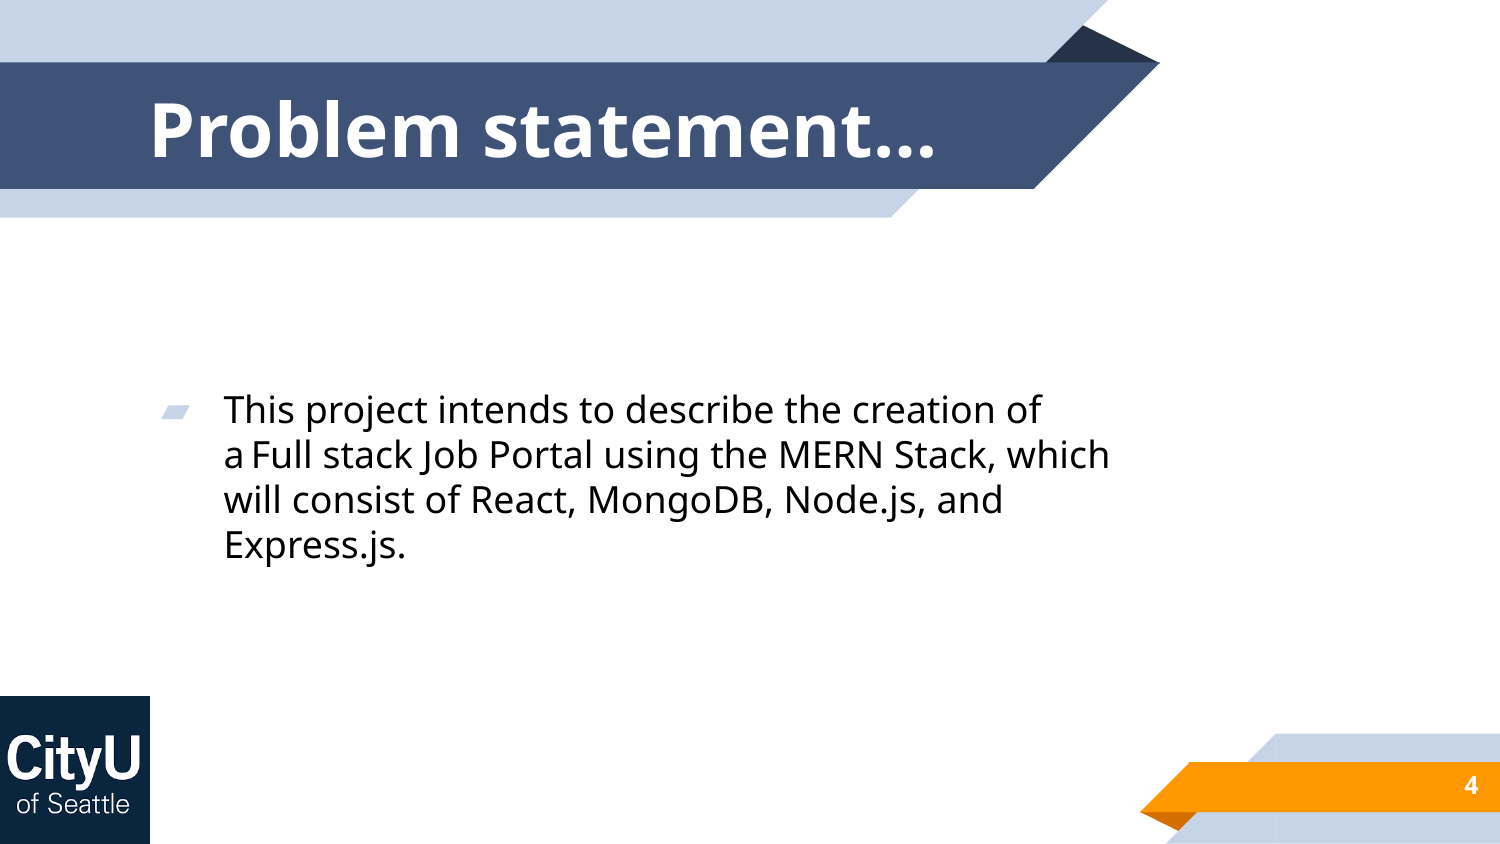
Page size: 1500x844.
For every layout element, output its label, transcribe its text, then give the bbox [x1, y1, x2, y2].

picture [0, 696, 150, 844]
title Problem statement… [133, 64, 1035, 190]
slide_number 4 [1249, 760, 1494, 813]
list This project intends to describe the creation of a Full stack Job Portal using the MERN Stack, which will consist of React, MongoDB, Node.js, and Express.js. [133, 217, 1140, 734]
